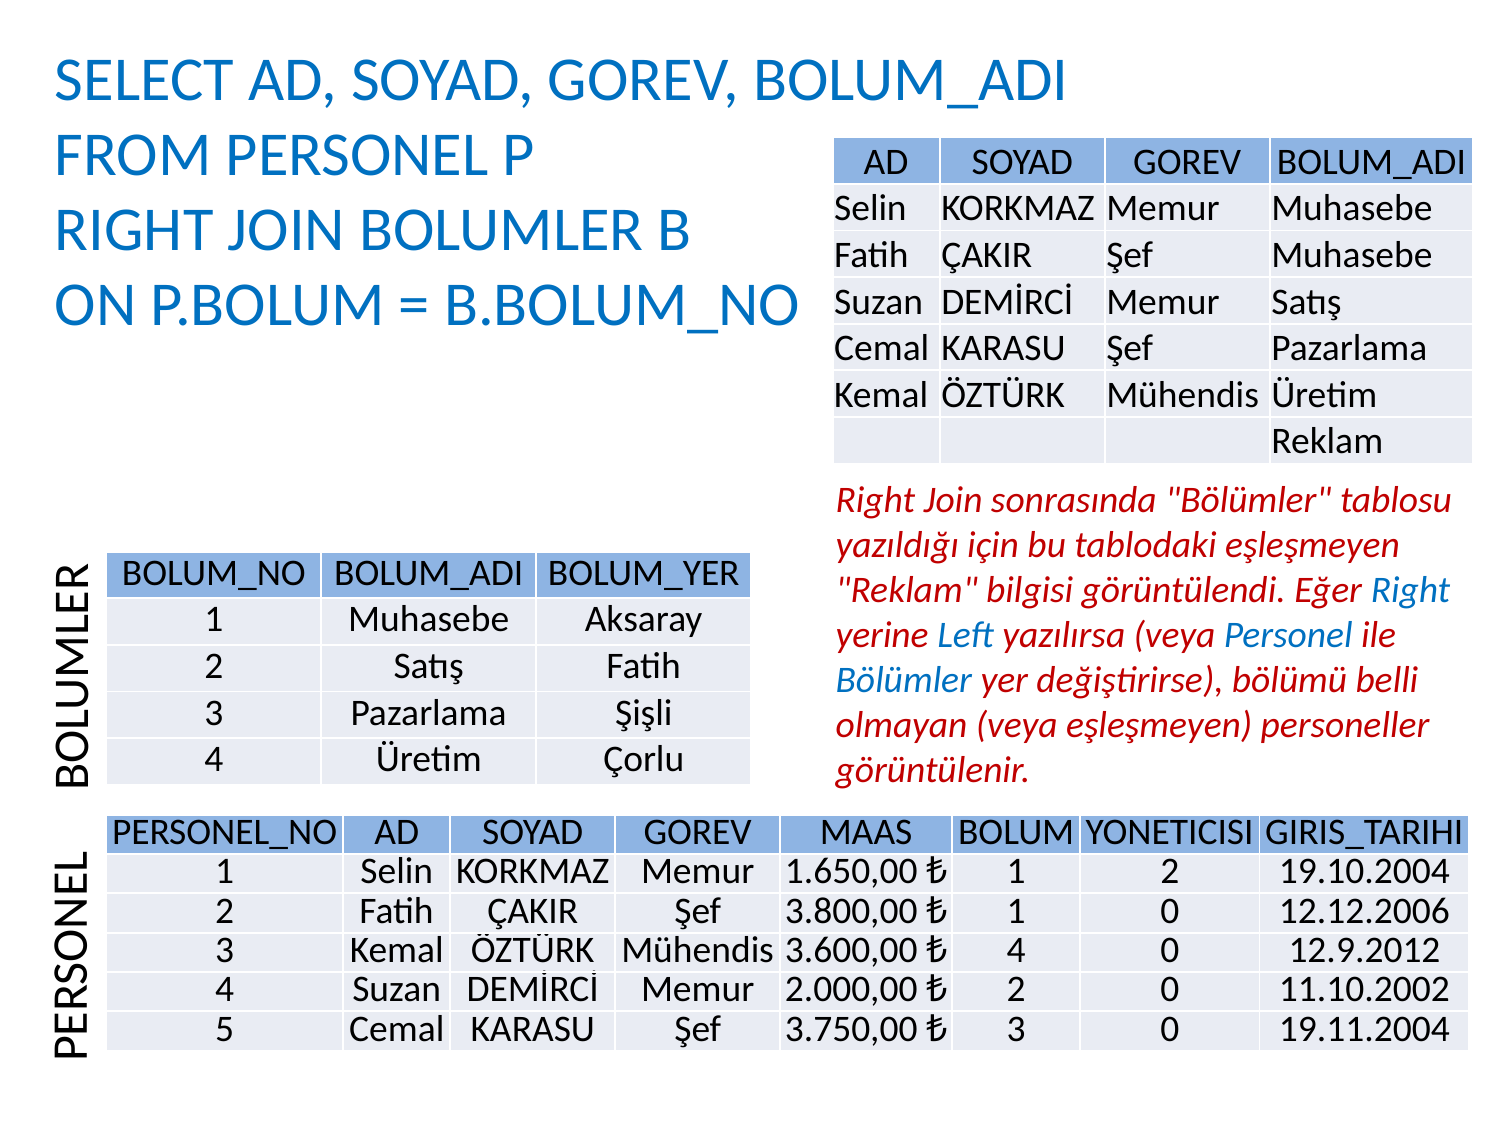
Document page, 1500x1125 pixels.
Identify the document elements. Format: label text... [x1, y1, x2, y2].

table_cell 0 [1081, 934, 1259, 971]
table_cell Mühendis [1106, 371, 1269, 416]
table_cell Aksaray [537, 599, 750, 644]
table_cell 3.600,00 ₺ [781, 934, 951, 971]
table_cell Şef [616, 894, 779, 932]
table_cell 1 [953, 894, 1079, 932]
table_cell DEMİRCİ [451, 973, 614, 1010]
table_cell Cemal [344, 1012, 449, 1050]
table_cell Muhasebe [1271, 231, 1472, 276]
table_cell Kemal [344, 934, 449, 971]
table_cell Satış [1271, 278, 1472, 323]
table_cell KORKMAZ [941, 185, 1104, 230]
table_cell Selin [344, 855, 449, 892]
table_cell 19.11.2004 [1260, 1012, 1468, 1050]
table_header AD [344, 816, 449, 853]
table_cell Üretim [1271, 371, 1472, 416]
table_cell ÖZTÜRK [451, 934, 614, 971]
table_cell Kemal [834, 371, 939, 416]
text_box SELECT AD, SOYAD, GOREV, BOLUM_ADI FROM PERSONEL P RIGHT JOIN BOLUMLER B ON P.BOLUM = B.BOLUM_NO [40, 30, 1459, 346]
table_header GOREV [616, 816, 779, 853]
table_cell ÖZTÜRK [941, 371, 1104, 416]
table_cell 4 [953, 934, 1079, 971]
table_cell Suzan [344, 973, 449, 1010]
table_header AD [834, 138, 939, 183]
table_cell Fatih [537, 646, 750, 691]
text_box PERSONEL [29, 828, 105, 1077]
table_cell Şef [1106, 325, 1269, 369]
table_cell 1.650,00 ₺ [781, 855, 951, 892]
table_cell 3.750,00 ₺ [781, 1012, 951, 1050]
table_cell Muhasebe [322, 599, 535, 644]
table_cell 2.000,00 ₺ [781, 973, 951, 1010]
table_cell Fatih [344, 894, 449, 932]
table_cell ÇAKIR [451, 894, 614, 932]
table_cell Muhasebe [1271, 185, 1472, 230]
table_cell Reklam [1271, 418, 1472, 463]
table_cell 2 [107, 646, 320, 691]
table_cell 11.10.2002 [1260, 973, 1468, 1010]
table_cell Memur [616, 973, 779, 1010]
table_cell 5 [107, 1012, 342, 1050]
table_cell Mühendis [616, 934, 779, 971]
table_cell 4 [107, 973, 342, 1010]
table_cell ÇAKIR [941, 231, 1104, 276]
table_header BOLUM_ADI [322, 553, 535, 597]
table_cell Şef [616, 1012, 779, 1050]
table_cell 19.10.2004 [1260, 855, 1468, 892]
table_cell 12.9.2012 [1260, 934, 1468, 971]
table_header BOLUM [953, 816, 1079, 853]
table_cell Selin [834, 185, 939, 230]
table_header BOLUM_YER [537, 553, 750, 597]
table_cell [1106, 418, 1269, 463]
table_cell 3 [953, 1012, 1079, 1050]
table_cell Memur [1106, 278, 1269, 323]
table_header SOYAD [451, 816, 614, 853]
table_cell Çorlu [537, 739, 750, 784]
table_cell 3 [107, 692, 320, 737]
table_cell 1 [107, 855, 342, 892]
table_cell 2 [1081, 855, 1259, 892]
table_header PERSONEL_NO [107, 816, 342, 853]
table_header GOREV [1106, 138, 1269, 183]
table_header GIRIS_TARIHI [1260, 816, 1468, 853]
table_header MAAS [781, 816, 951, 853]
table_cell 3.800,00 ₺ [781, 894, 951, 932]
table_cell Memur [1106, 185, 1269, 230]
table_cell Fatih [834, 231, 939, 276]
table_header BOLUM_ADI [1271, 138, 1472, 183]
table_cell KORKMAZ [451, 855, 614, 892]
table_cell 0 [1081, 894, 1259, 932]
table_cell Şişli [537, 692, 750, 737]
table_cell Satış [322, 646, 535, 691]
table_cell 1 [953, 855, 1079, 892]
table_cell 1 [107, 599, 320, 644]
table_cell Cemal [834, 325, 939, 369]
text_box Right Join sonrasında "Bölümler" tablosu yazıldığı için bu tablodaki eşleşmeyen "Reklam" bilgisi görüntülendi. Eğer Right yerine Left yazılırsa (veya Personel ile Bölümler yer değiştirirse), bölümü belli olmayan (veya eşleşmeyen) personeller görüntülenir. [820, 467, 1483, 798]
table_cell 3 [107, 934, 342, 971]
table_cell KARASU [451, 1012, 614, 1050]
table_cell [834, 418, 939, 463]
table_cell Pazarlama [1271, 325, 1472, 369]
table_cell [941, 418, 1104, 463]
table_cell Memur [616, 855, 779, 892]
table_header BOLUM_NO [107, 553, 320, 597]
table_cell Pazarlama [322, 692, 535, 737]
table_cell 12.12.2006 [1260, 894, 1468, 932]
table_cell 2 [953, 973, 1079, 1010]
table_cell KARASU [941, 325, 1104, 369]
table_cell DEMİRCİ [941, 278, 1104, 323]
table_cell 0 [1081, 1012, 1259, 1050]
table_header YONETICISI [1081, 816, 1259, 853]
table_cell Suzan [834, 278, 939, 323]
table_cell Üretim [322, 739, 535, 784]
table_cell 2 [107, 894, 342, 932]
text_box BOLUMLER [30, 543, 106, 811]
table_cell Şef [1106, 231, 1269, 276]
table_header SOYAD [941, 138, 1104, 183]
table_cell 4 [107, 739, 320, 784]
table_cell 0 [1081, 973, 1259, 1010]
